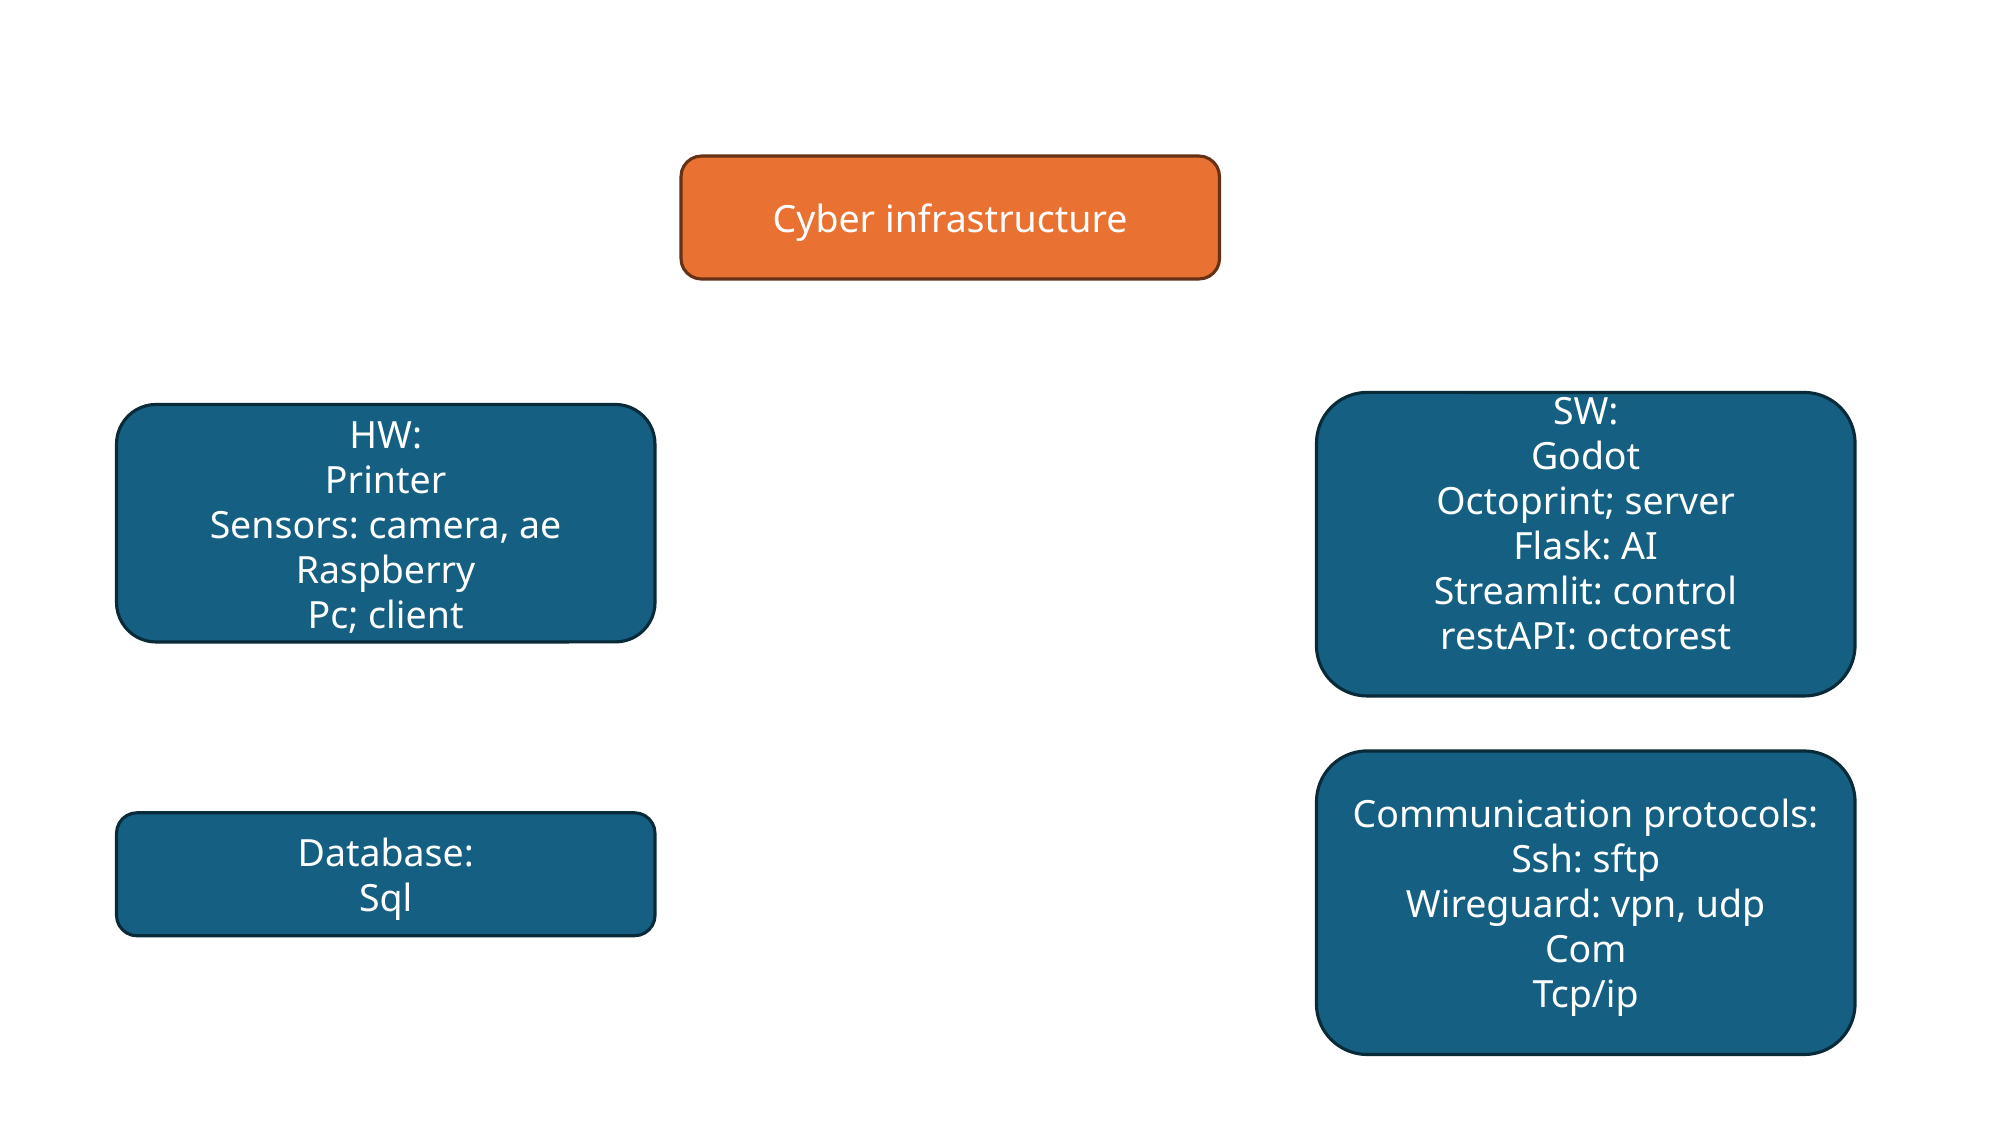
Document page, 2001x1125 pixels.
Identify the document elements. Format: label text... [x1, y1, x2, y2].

text_box Database: Sql [114, 811, 657, 938]
text_box Communication protocols: Ssh: sftp Wireguard: vpn, udp Com Tcp/ip [1314, 749, 1857, 1057]
text_box HW: Printer Sensors: camera, ae Raspberry Pc; client [114, 402, 657, 644]
text_box Cyber infrastructure [679, 154, 1222, 281]
text_box SW: Godot Octoprint; server Flask: AI Streamlit: control restAPI: octorest [1314, 390, 1857, 698]
